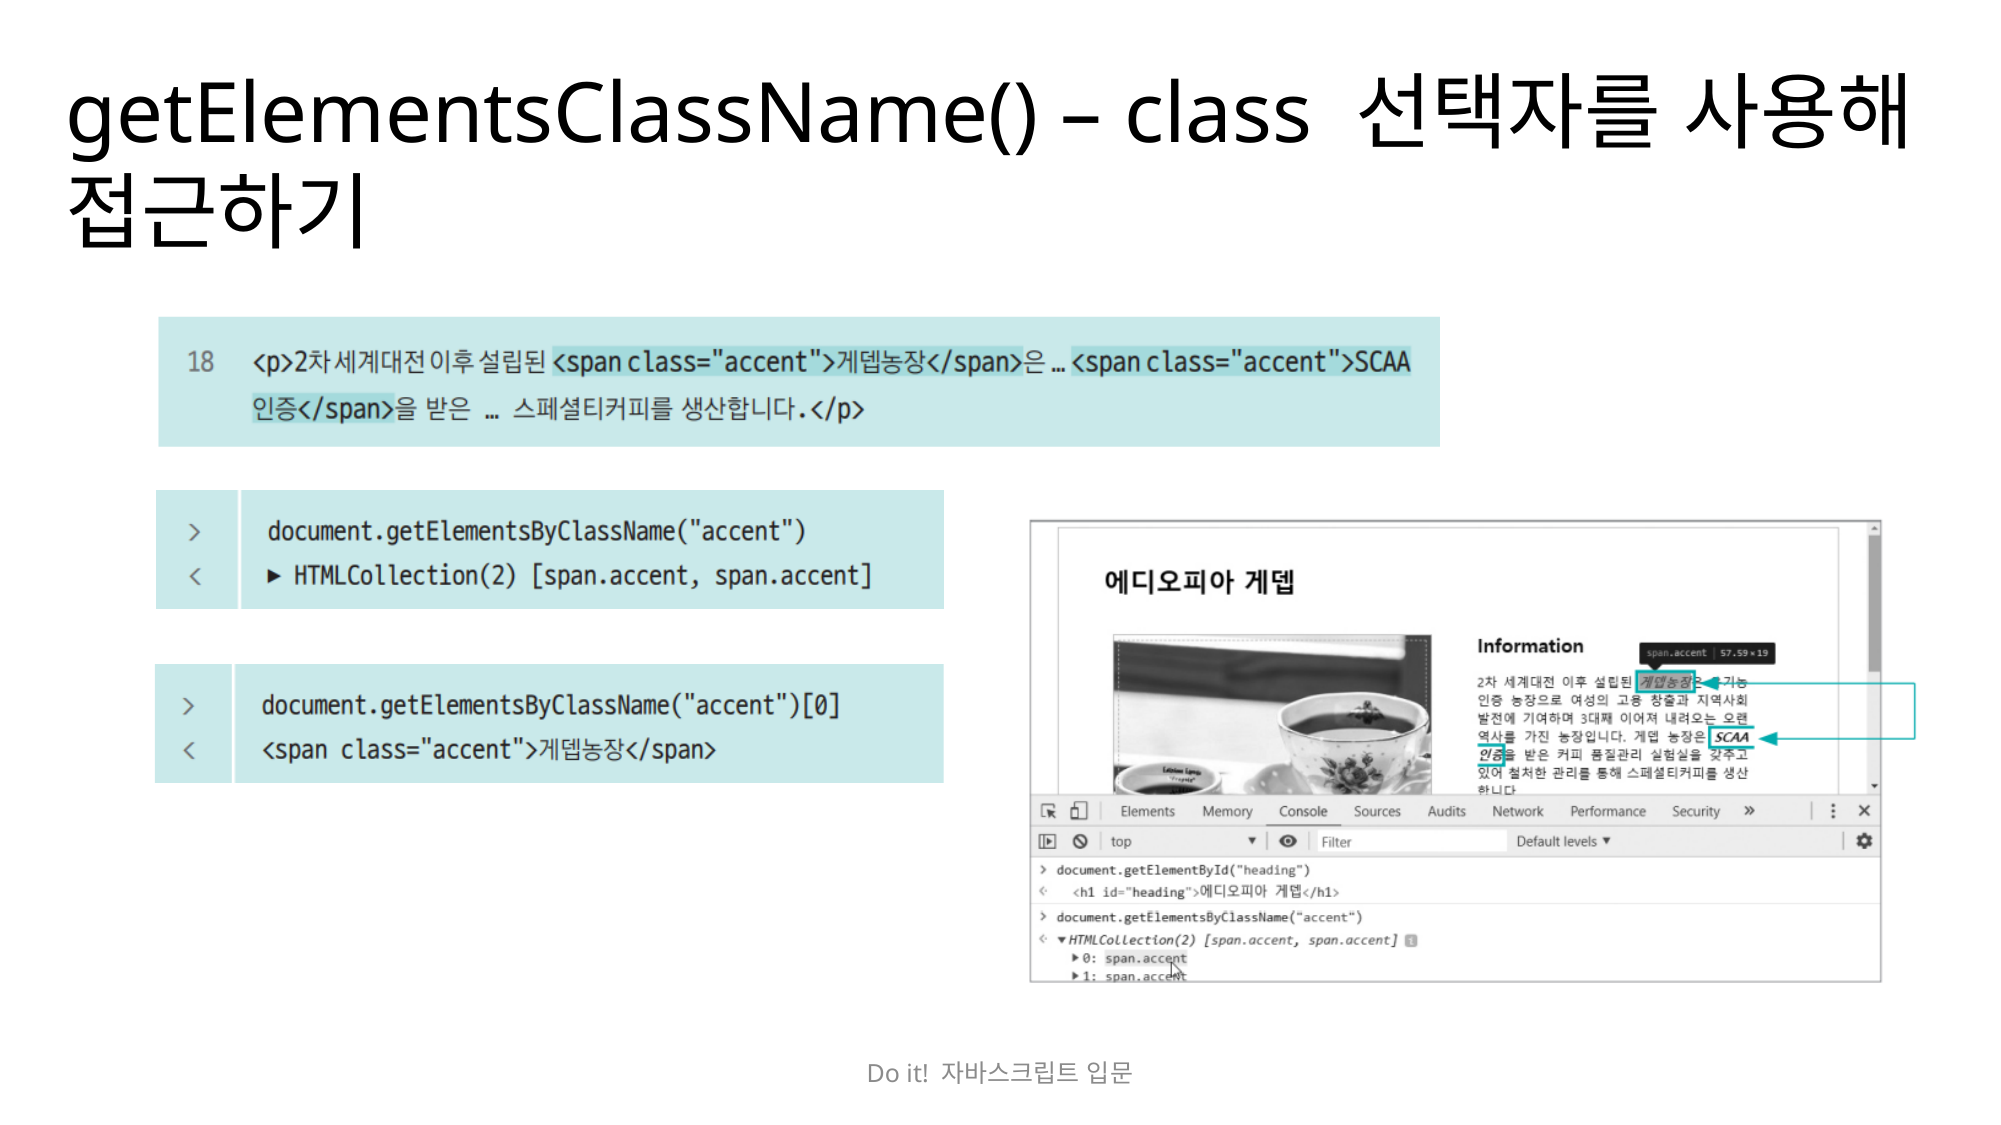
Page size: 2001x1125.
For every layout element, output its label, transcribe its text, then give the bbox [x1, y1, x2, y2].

picture [156, 313, 1440, 455]
picture [999, 504, 1918, 989]
text_box getElementsClassName() – class 선택자를 사용해 접근하기 [50, 52, 1960, 267]
picture [154, 664, 944, 783]
footer Do it! 자바스크립트 입문 [662, 1042, 1338, 1103]
picture [156, 490, 944, 609]
